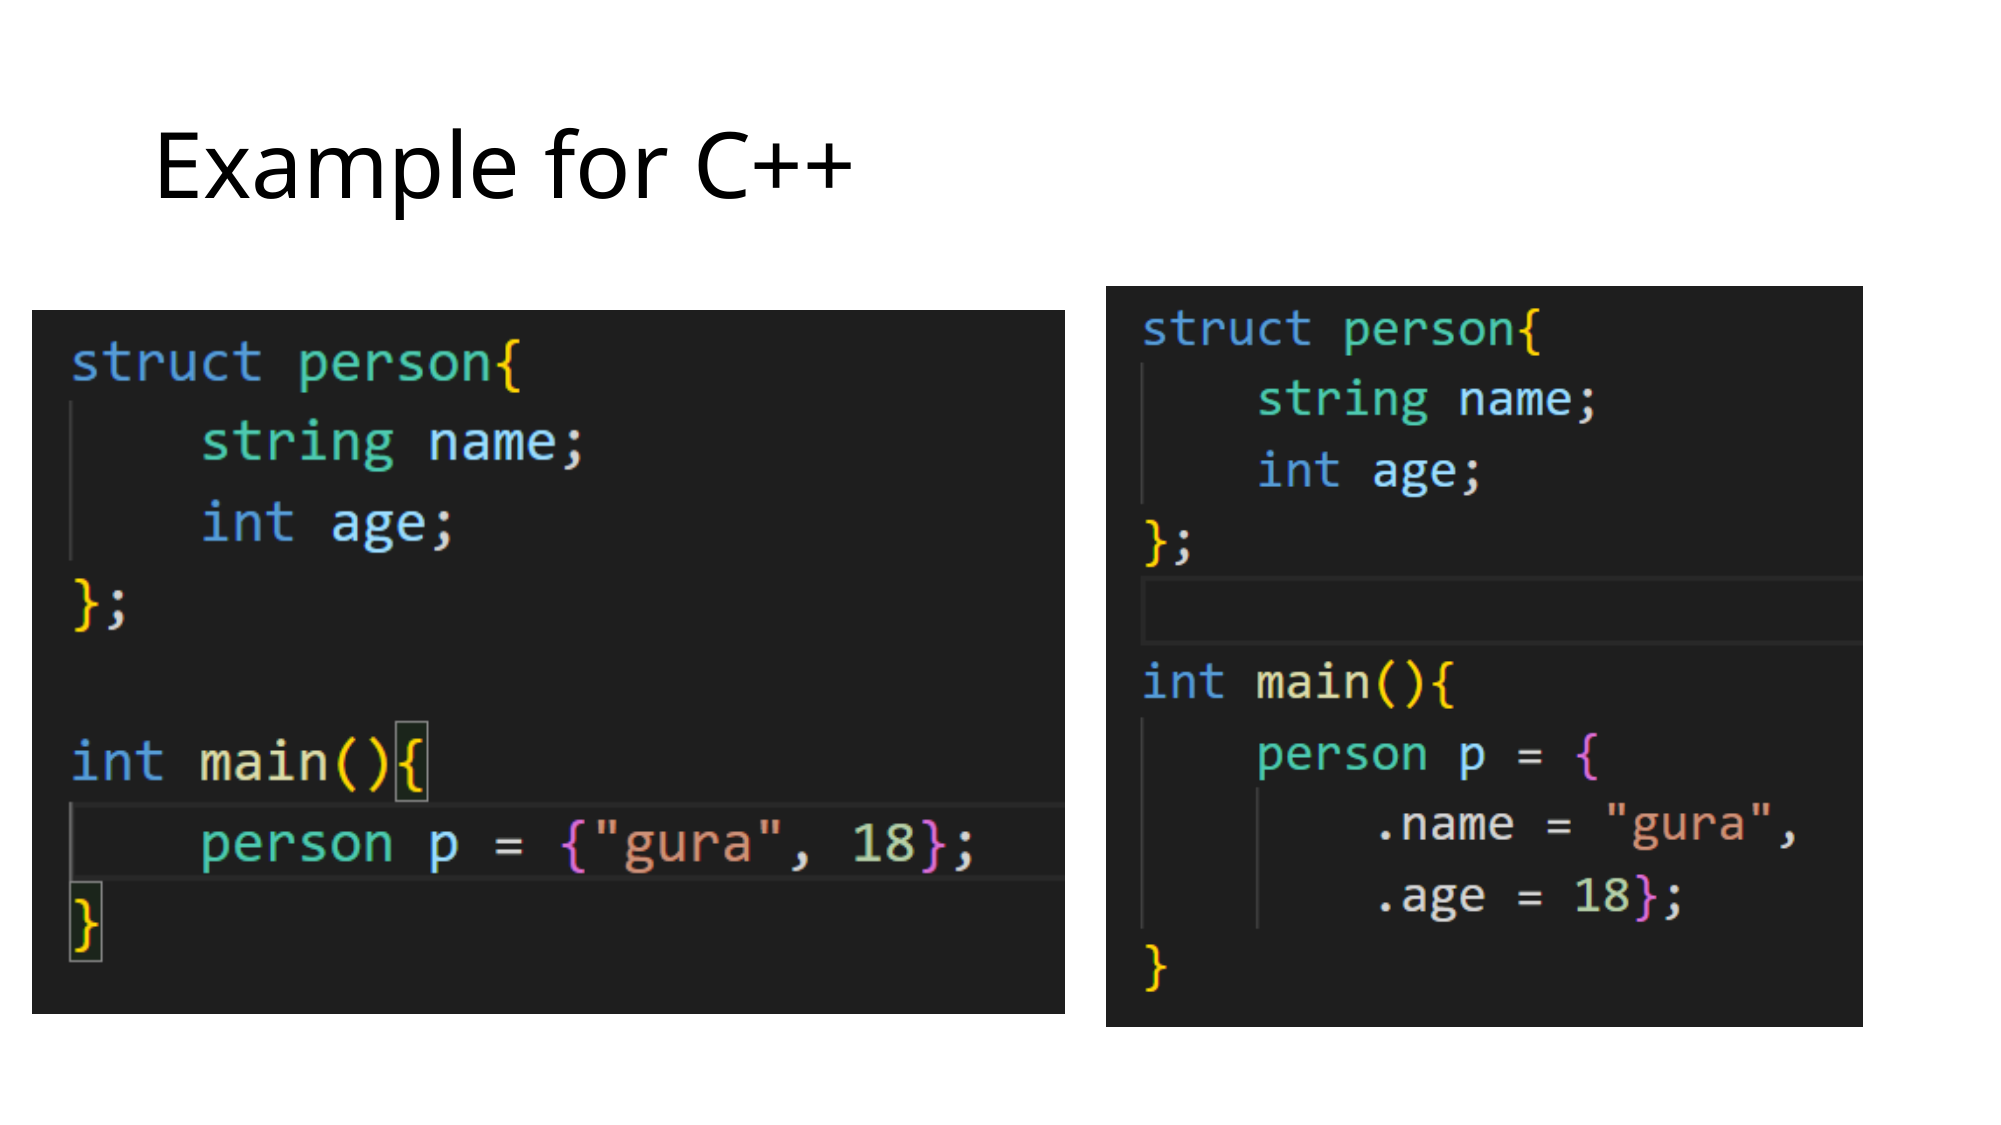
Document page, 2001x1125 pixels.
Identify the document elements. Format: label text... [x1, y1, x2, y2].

title Example for C++ [137, 59, 1863, 278]
picture [1106, 286, 1863, 1027]
picture [32, 310, 1065, 1014]
